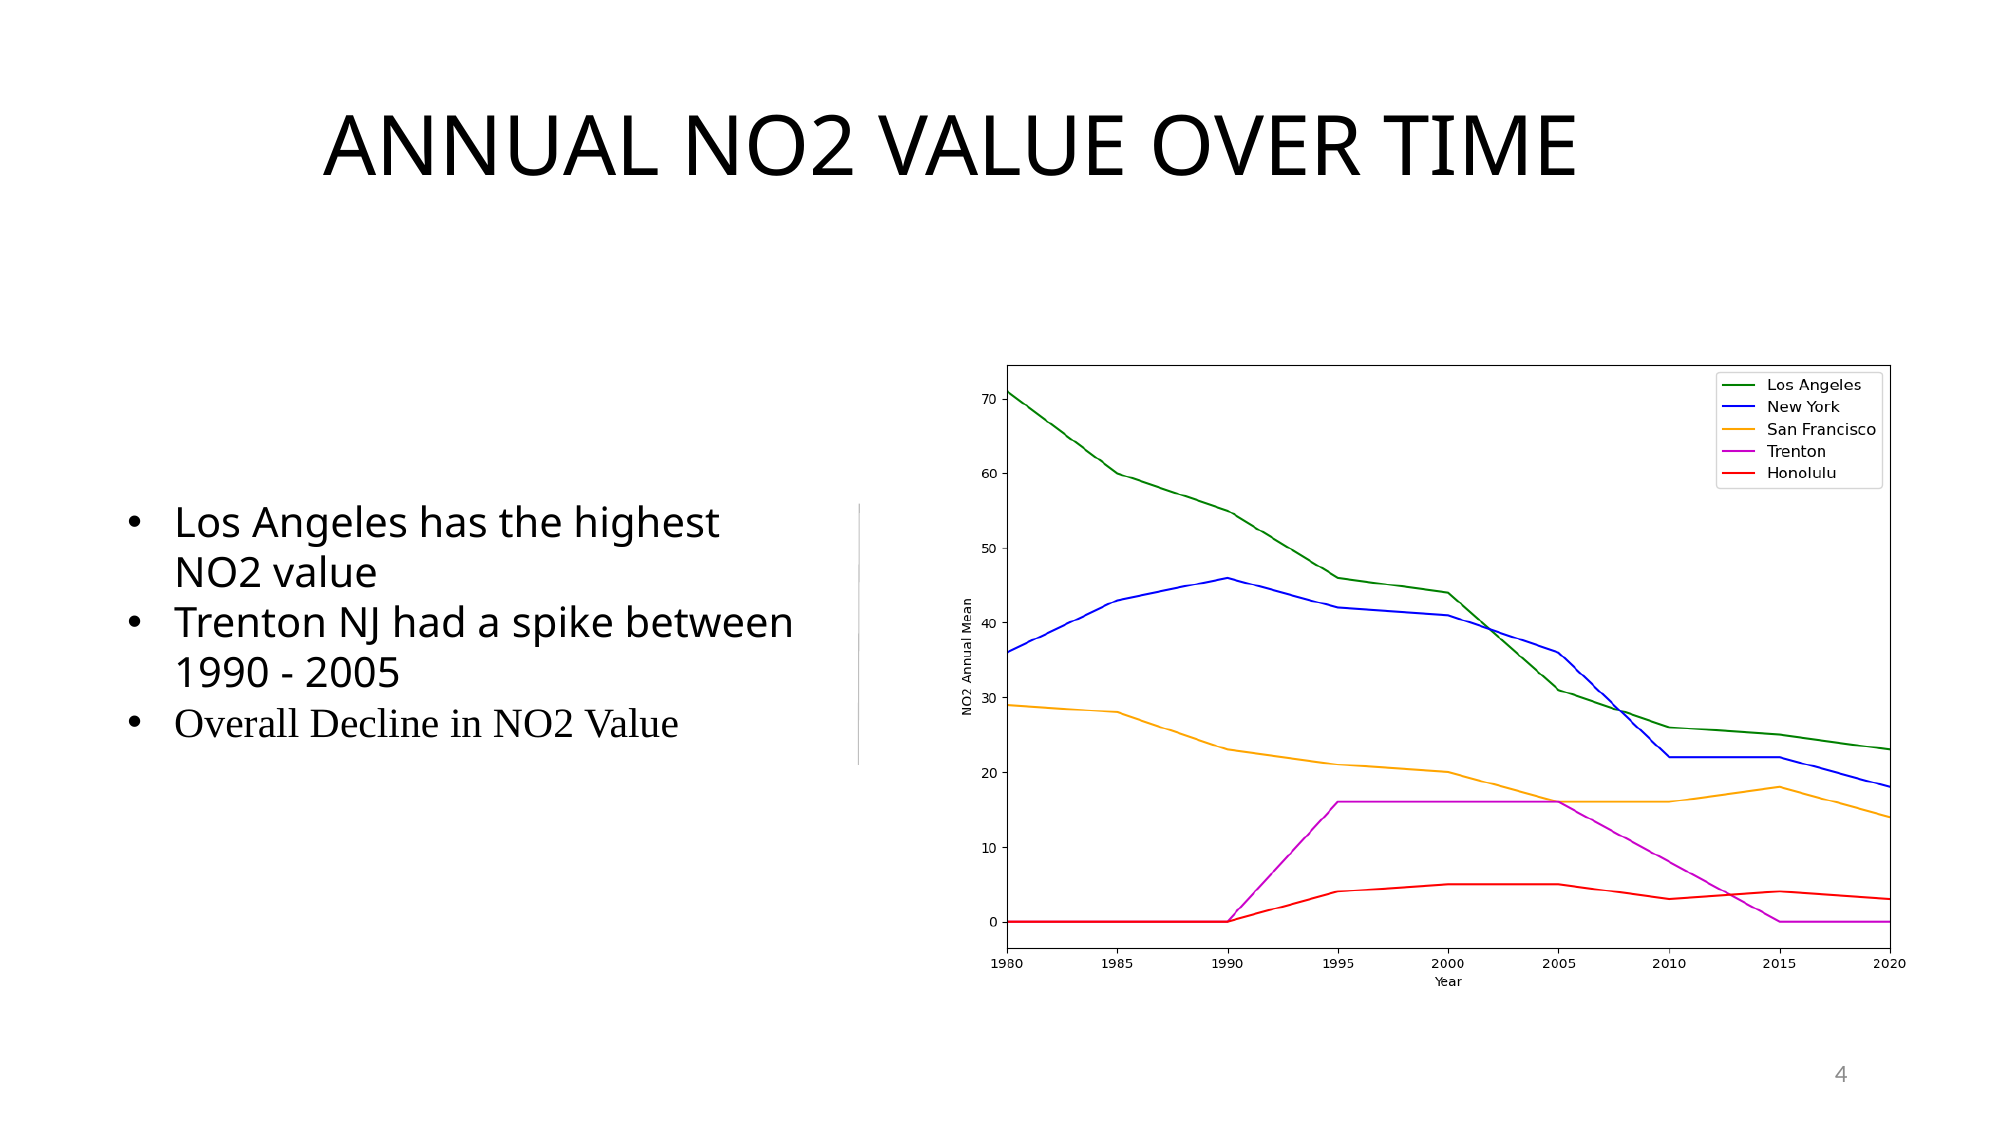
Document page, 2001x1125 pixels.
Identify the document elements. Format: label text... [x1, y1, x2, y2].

text_box Los Angeles has the highest NO2 value Trenton NJ had a spike between 1990 - 2005 Overall Decline in NO2 Value [112, 488, 826, 854]
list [945, 316, 1917, 1000]
title ANNUAL NO2 VALUE OVER TIME [308, 86, 1769, 211]
slide_number 4 [1412, 1042, 1863, 1103]
